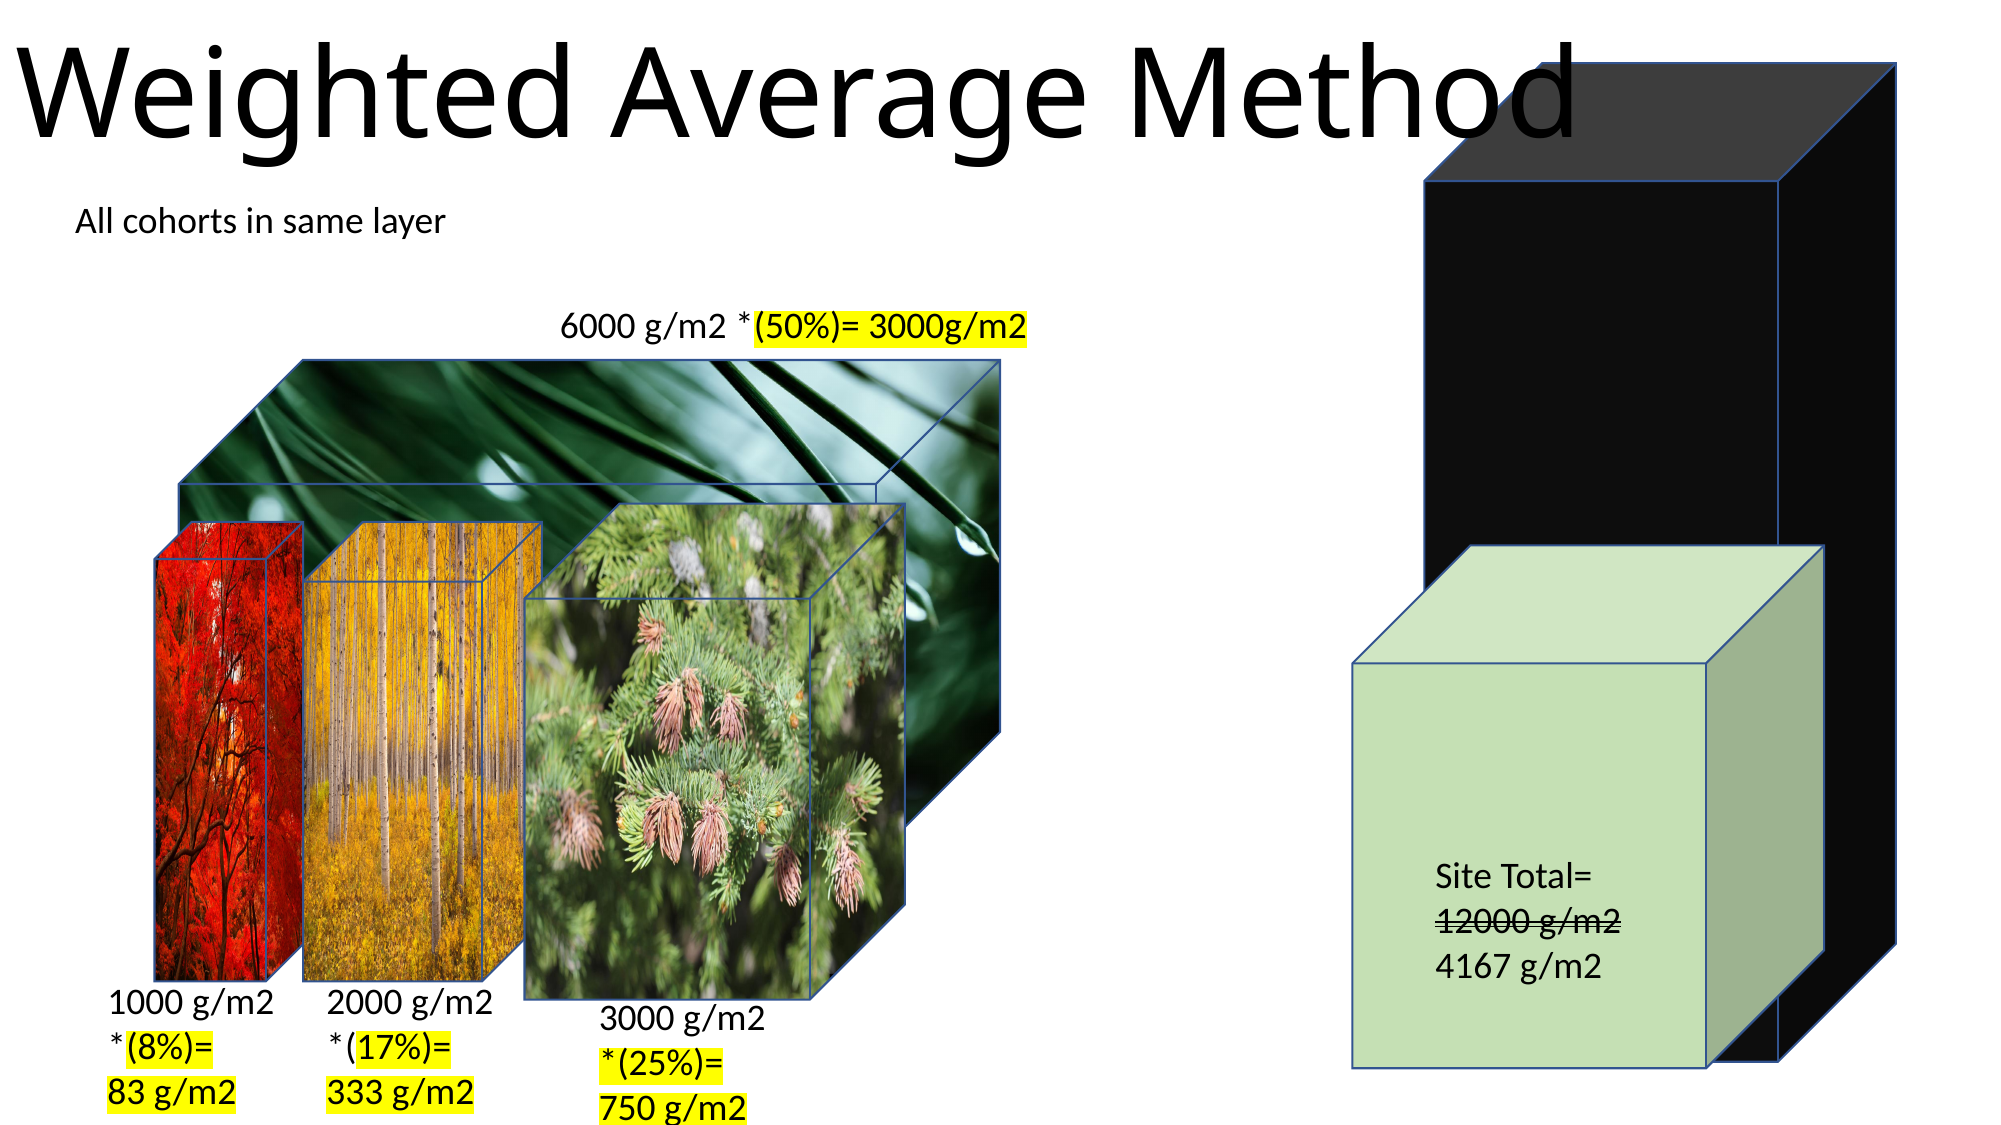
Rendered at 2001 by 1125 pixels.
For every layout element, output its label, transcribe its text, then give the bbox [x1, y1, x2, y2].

text_box [1351, 544, 1826, 1070]
text_box Site Total= 12000 g/m2 4167 g/m2 [1420, 843, 1637, 994]
text_box [523, 502, 906, 1001]
text_box [1423, 172, 1789, 590]
text_box [153, 520, 305, 969]
text_box 1000 g/m2 *(8%)= 83 g/m2 [92, 969, 292, 1125]
text_box 2000 g/m2 *(17%)= 333 g/m2 [311, 969, 509, 1120]
text_box 6000 g/m2 *(50%)= 3000g/m2 [544, 293, 1042, 354]
text_box 3000 g/m2 *(25%)= 750 g/m2 [583, 986, 781, 1125]
text_box [302, 520, 543, 983]
text_box [177, 358, 1002, 828]
text_box All cohorts in same layer [60, 188, 462, 249]
text_box Weighted Average Method [0, 0, 2000, 172]
text_box [1714, 172, 1897, 1063]
